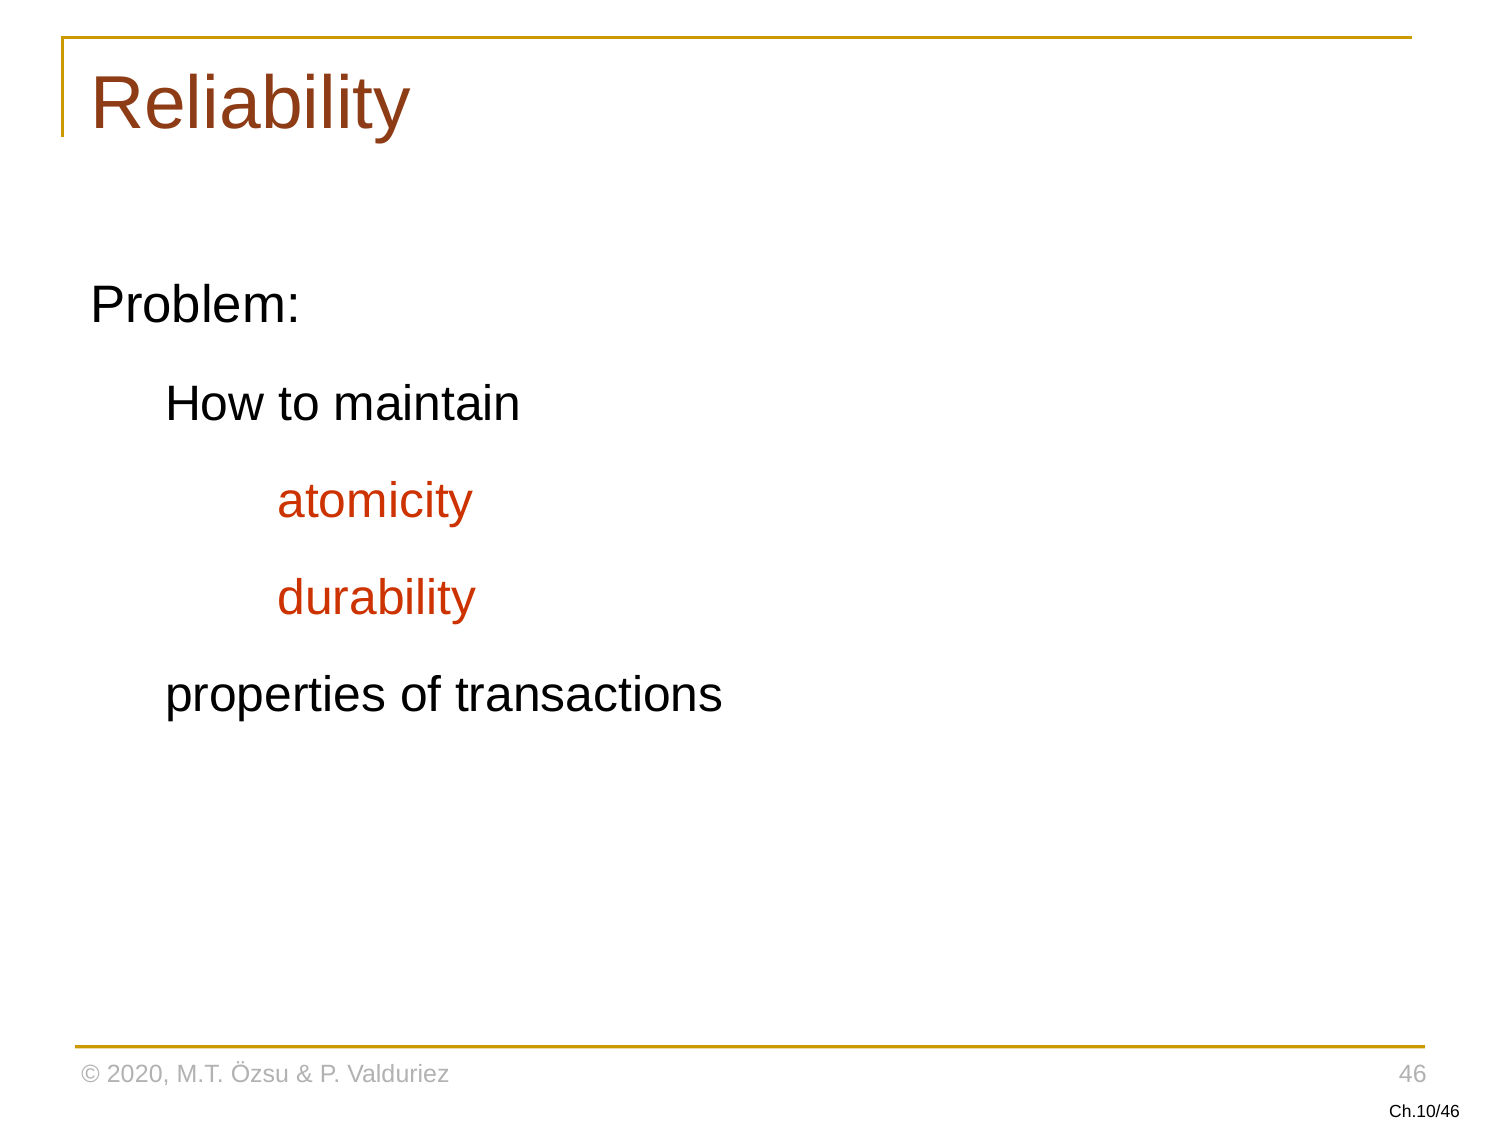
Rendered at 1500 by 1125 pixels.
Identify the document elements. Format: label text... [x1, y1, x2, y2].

list Problem: How to maintain atomicity durability properties of transactions [74, 262, 1426, 1006]
text_box Ch.10/46 [1298, 1100, 1460, 1122]
title Reliability [74, 45, 1426, 233]
slide_number 46 [1104, 1042, 1442, 1103]
footer © 2020, M.T. Özsu & P. Valduriez [66, 1042, 573, 1103]
